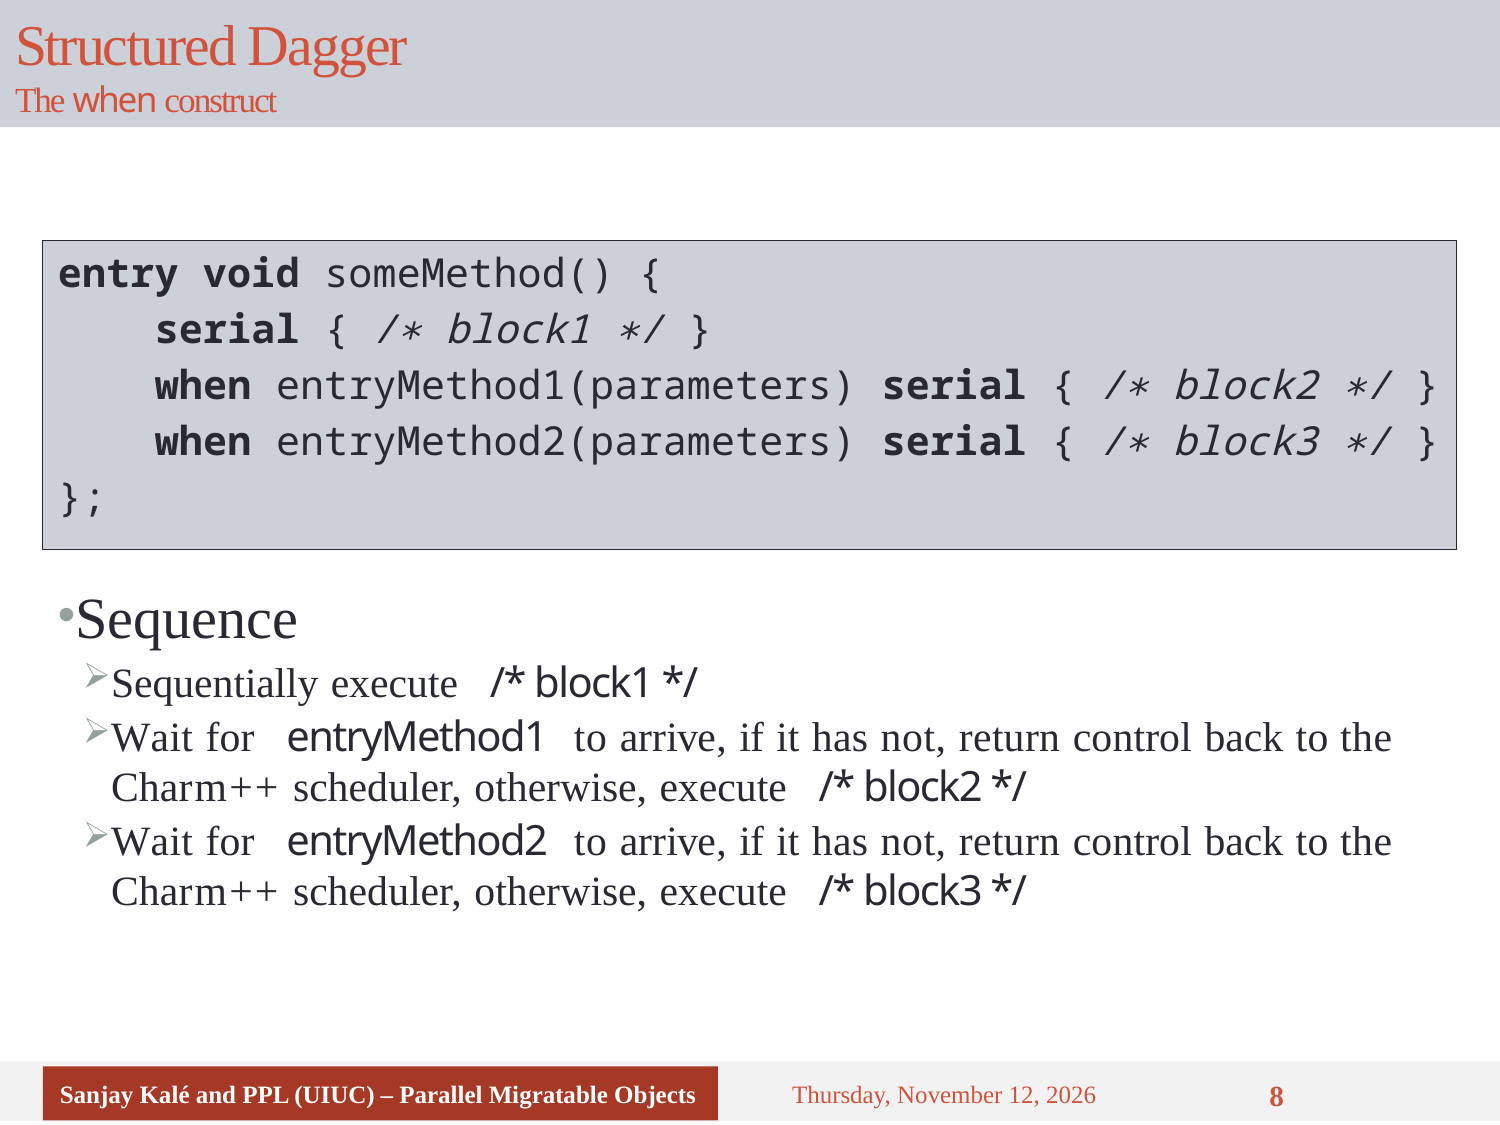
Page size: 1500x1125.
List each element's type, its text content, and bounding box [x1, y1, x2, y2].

slide_number 8 [1254, 1067, 1457, 1122]
text_box entry void someMethod() { serial { /∗ block1 ∗/ } when entryMethod1(parameters) serial { /∗ block2 ∗/ } when entryMethod2(parameters) serial { /∗ block3 ∗/ } }; [42, 240, 1457, 550]
footer Sanjay Kalé and PPL (UIUC) – Parallel Migratable Objects [42, 1066, 718, 1121]
title Structured Dagger The when construct [0, 0, 1500, 128]
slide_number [777, 1066, 1225, 1121]
list Sequence Sequentially execute /* block1 */ Wait for entryMethod1 to arrive, if it has not, return control back to the Charm++ scheduler, otherwise, execute /* block2 */ Wait for entryMethod2 to arrive, if it has not, return control back to the Charm++ scheduler, otherwise, execute /* block3 */ [42, 572, 1457, 940]
